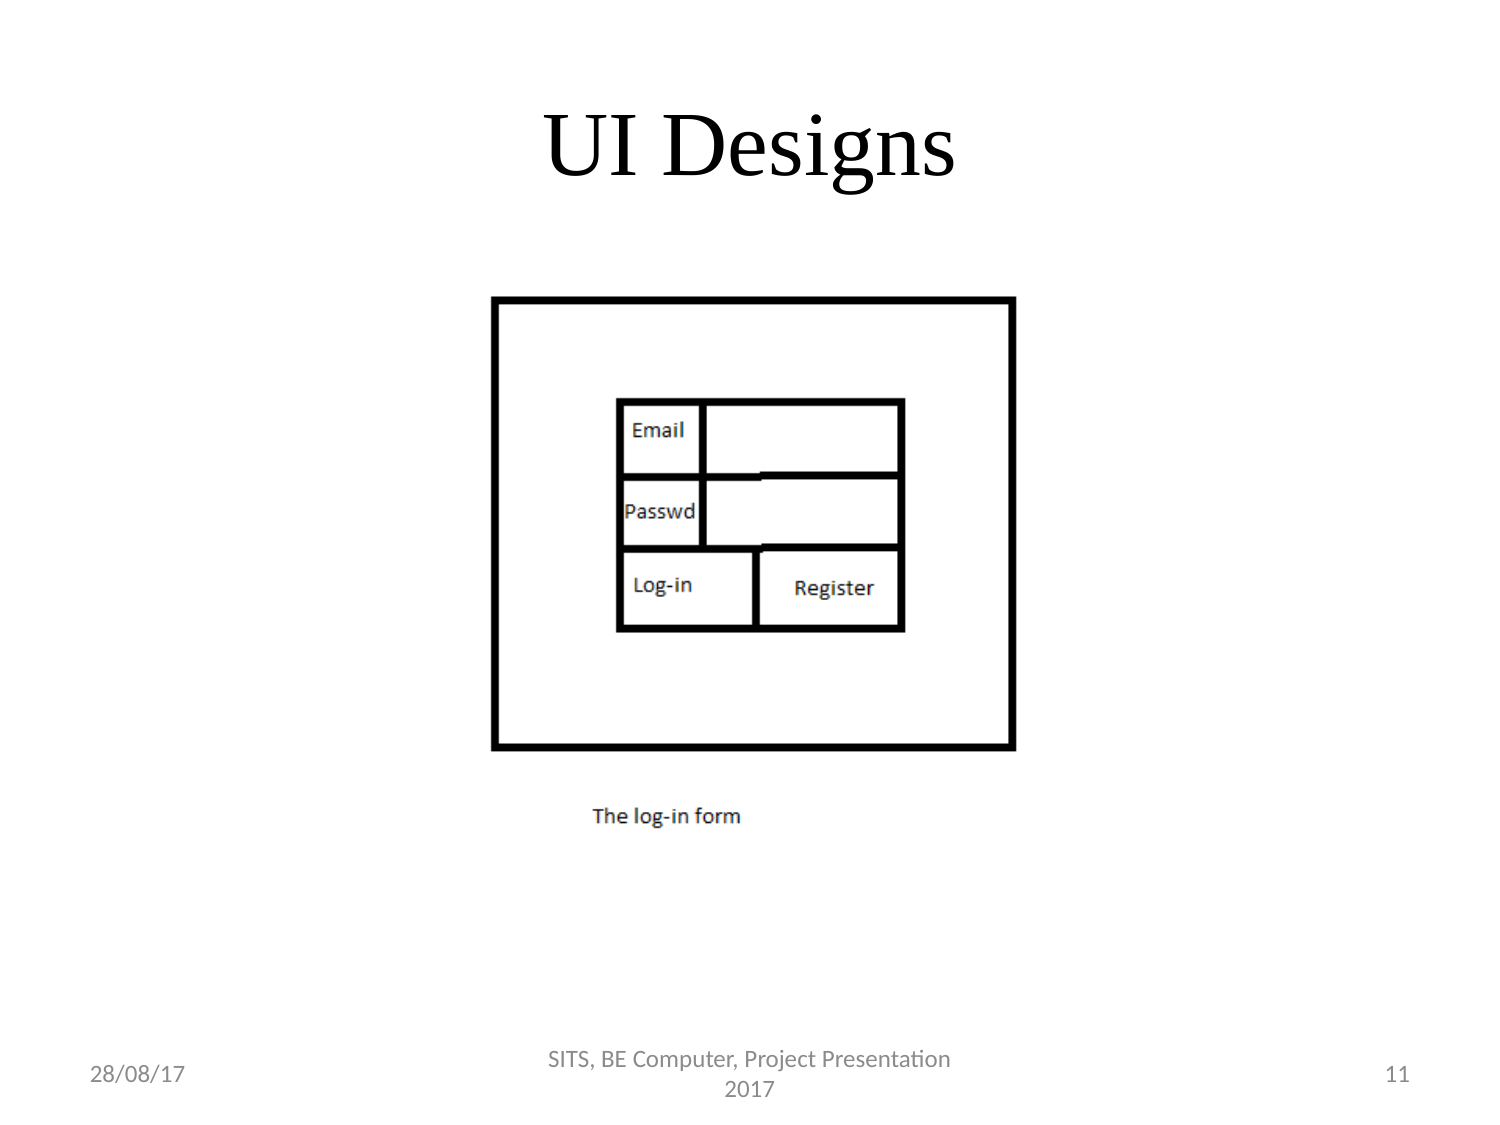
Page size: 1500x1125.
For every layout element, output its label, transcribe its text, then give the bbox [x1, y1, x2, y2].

text_box [74, 262, 1425, 1005]
picture [109, 202, 1391, 923]
text_box 28/08/17 [75, 1042, 425, 1103]
text_box 11 [1074, 1042, 1425, 1103]
text_box UI Designs [74, 45, 1425, 233]
text_box SITS, BE Computer, Project Presentation 2017 [512, 1042, 988, 1103]
